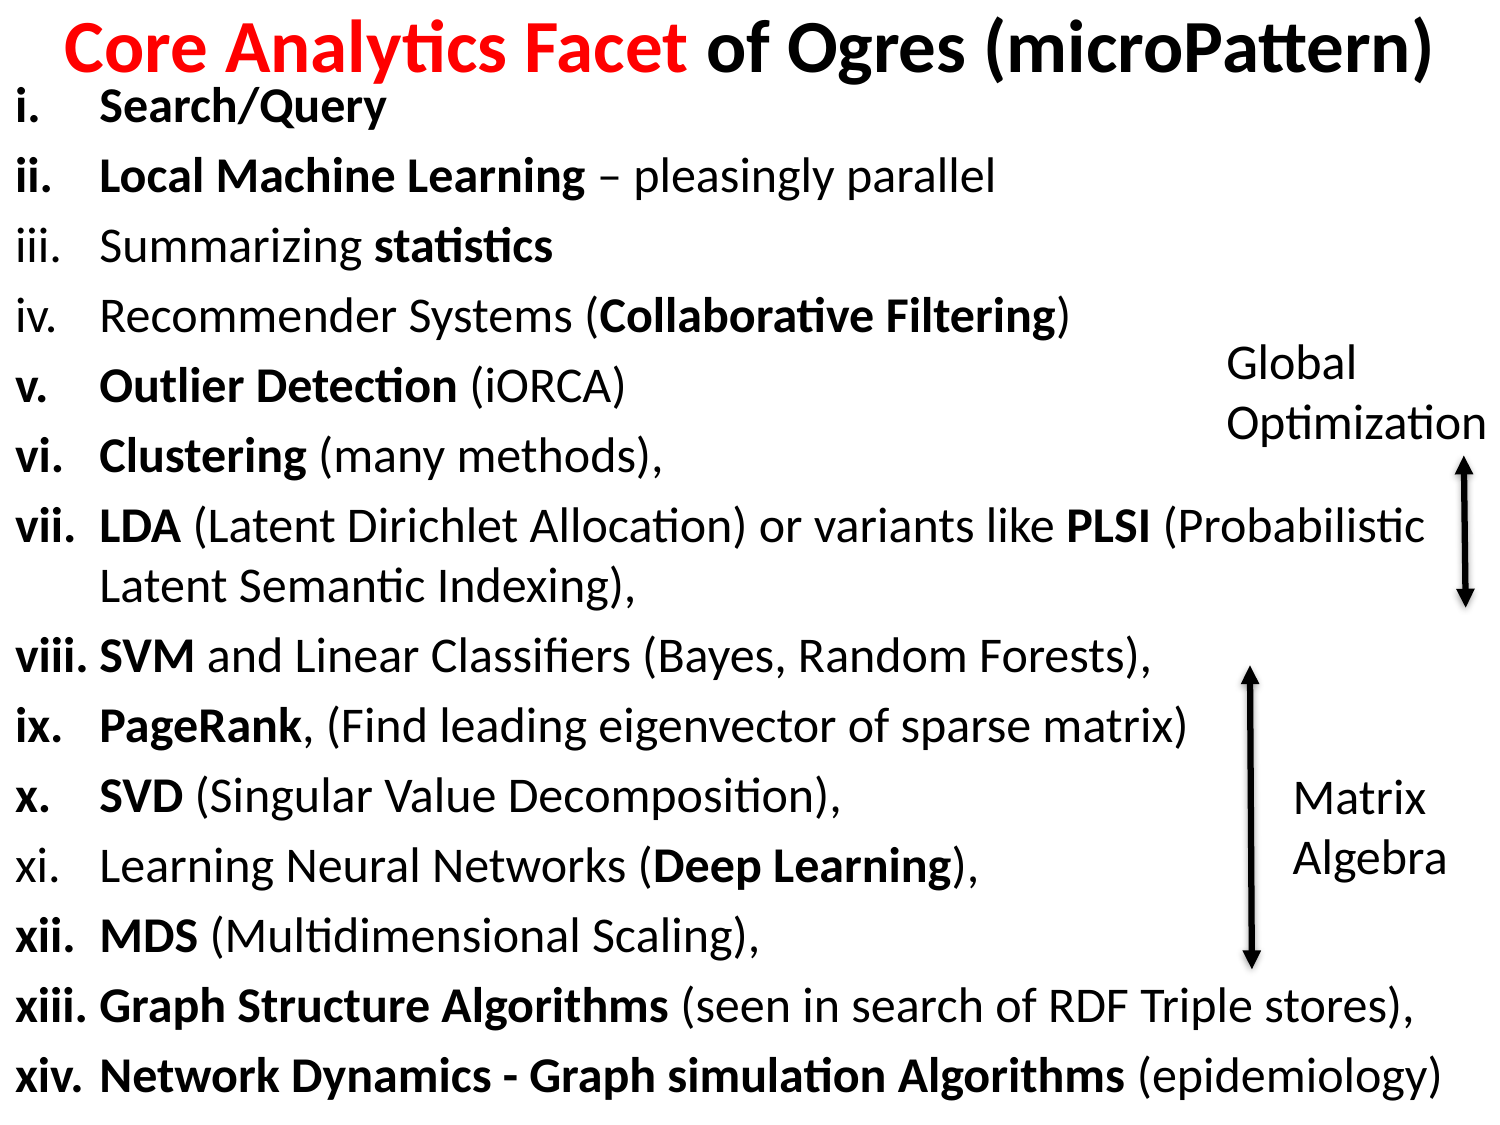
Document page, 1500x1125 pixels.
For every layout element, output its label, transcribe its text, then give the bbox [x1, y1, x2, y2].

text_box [1249, 665, 1253, 970]
text_box Global Optimization [1211, 322, 1500, 457]
list Search/Query Local Machine Learning – pleasingly parallel Summarizing statistics Recommender Systems (Collaborative Filtering) Outlier Detection (iORCA) Clustering (many methods), LDA (Latent Dirichlet Allocation) or variants like PLSI (Probabilistic Latent Semantic Indexing), SVM and Linear Classifiers (Bayes, Random Forests), PageRank, (Find leading eigenvector of sparse matrix) SVD (Singular Value Decomposition), Learning Neural Networks (Deep Learning), MDS (Multidimensional Scaling), Graph Structure Algorithms (seen in search of RDF Triple stores), Network Dynamics - Graph simulation Algorithms (epidemiology) [0, 65, 1500, 1091]
title Core Analytics Facet of Ogres (microPattern) [0, 0, 1500, 65]
text_box Matrix Algebra [1277, 756, 1463, 892]
